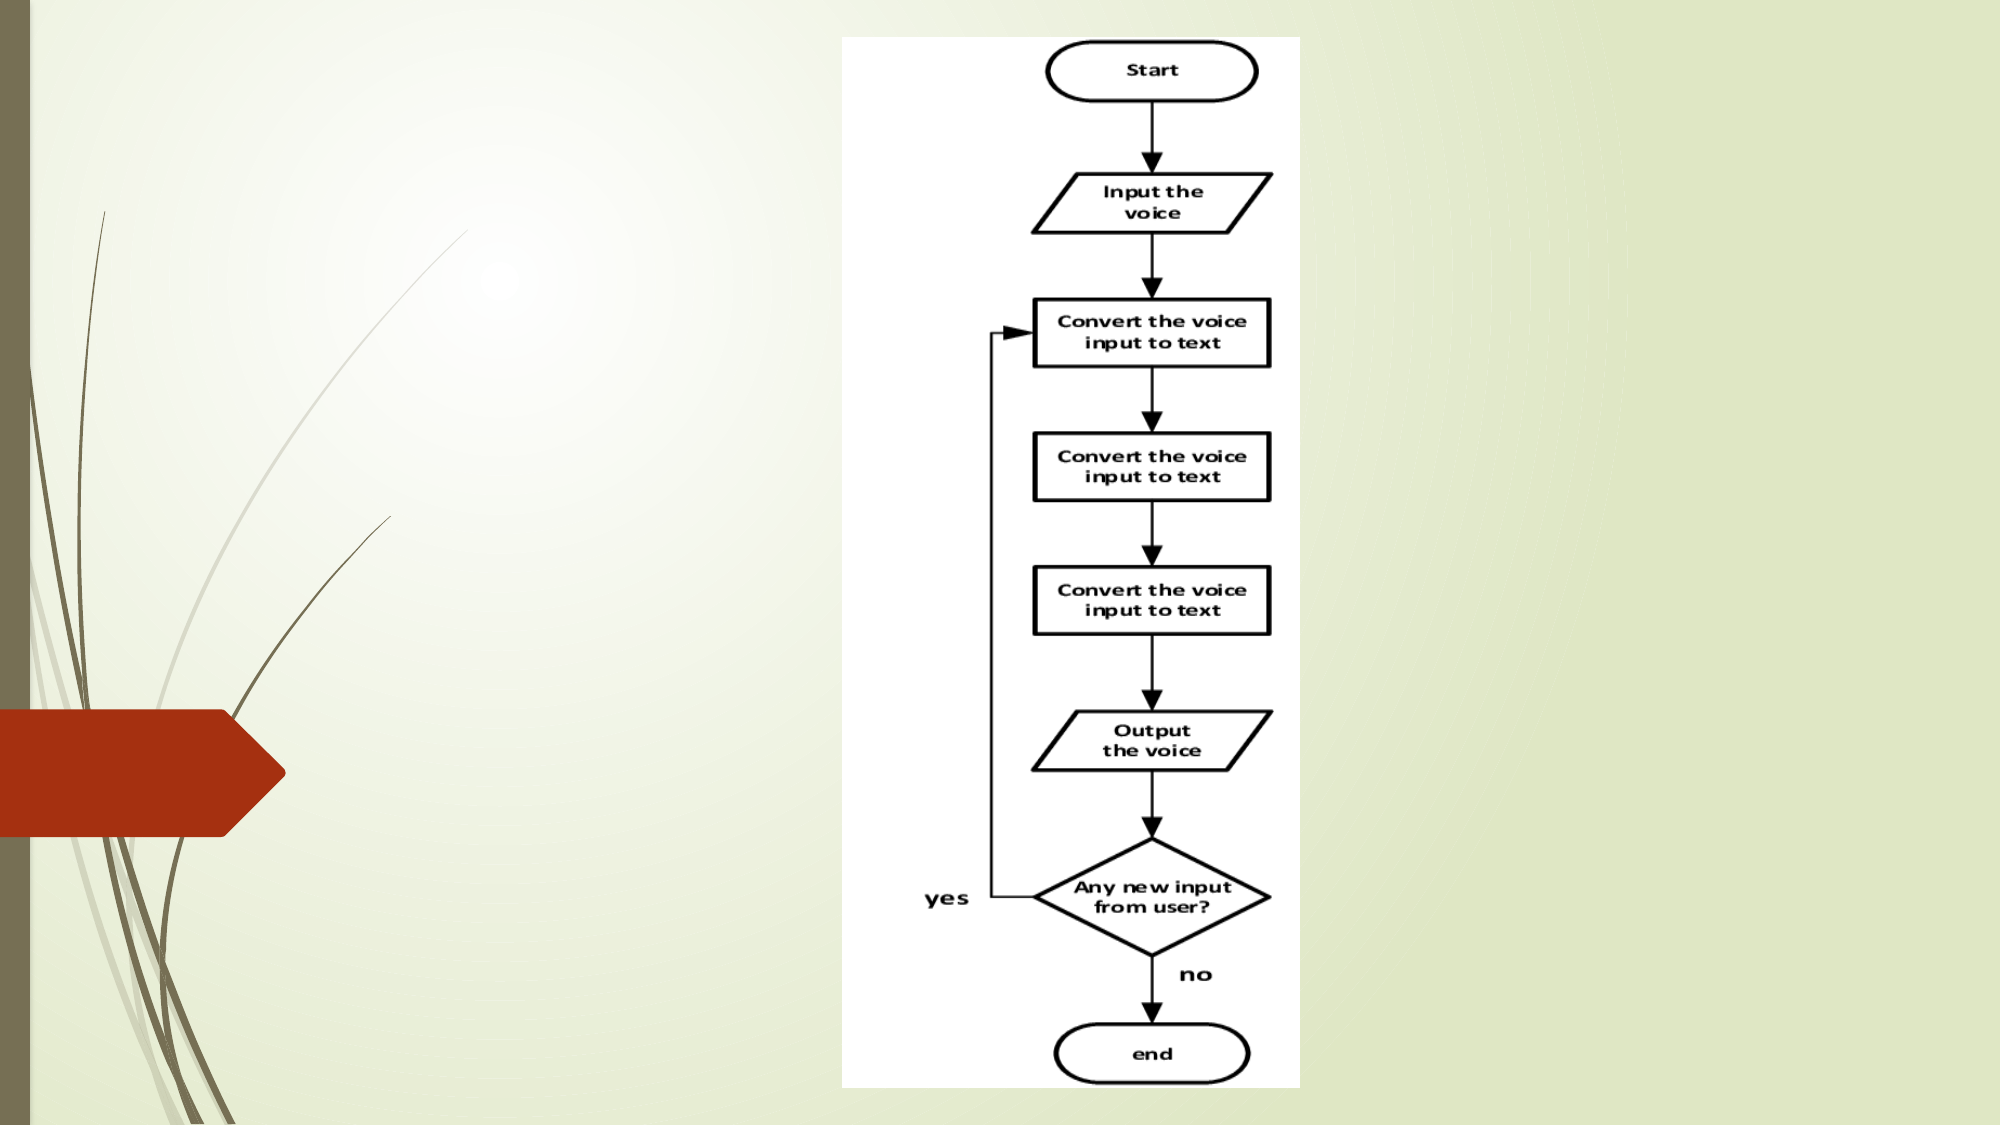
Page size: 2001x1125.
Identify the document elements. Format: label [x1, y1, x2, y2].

picture [842, 37, 1301, 1088]
